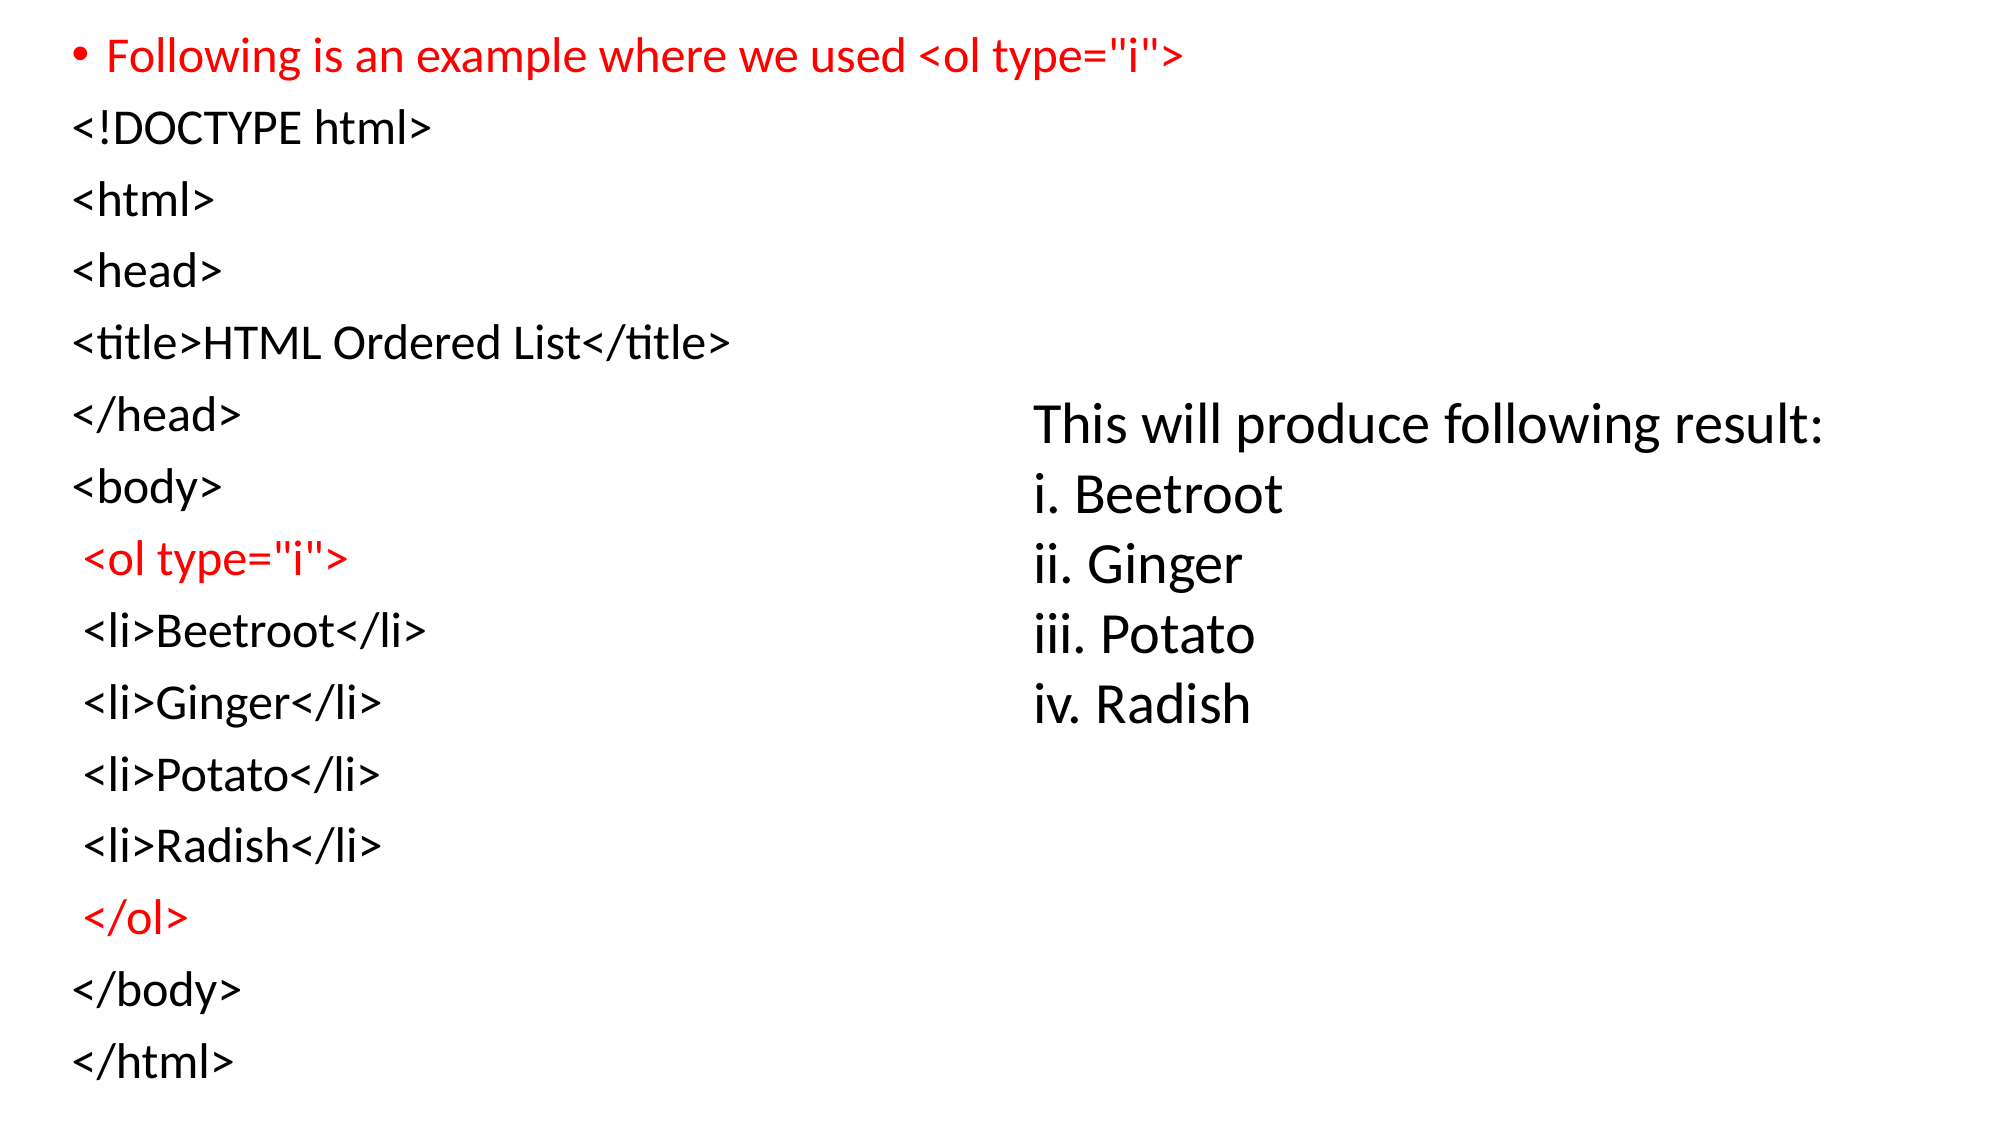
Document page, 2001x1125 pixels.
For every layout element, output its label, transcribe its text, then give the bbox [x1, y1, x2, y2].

list Following is an example where we used <ol type="i"> <!DOCTYPE html> <html> <head> <title>HTML Ordered List</title> </head> <body> <ol type="i"> <li>Beetroot</li> <li>Ginger</li> <li>Potato</li> <li>Radish</li> </ol> </body> </html> [56, 21, 1830, 1105]
text_box This will produce following result: i. Beetroot ii. Ginger iii. Potato iv. Radish [1018, 378, 1899, 743]
